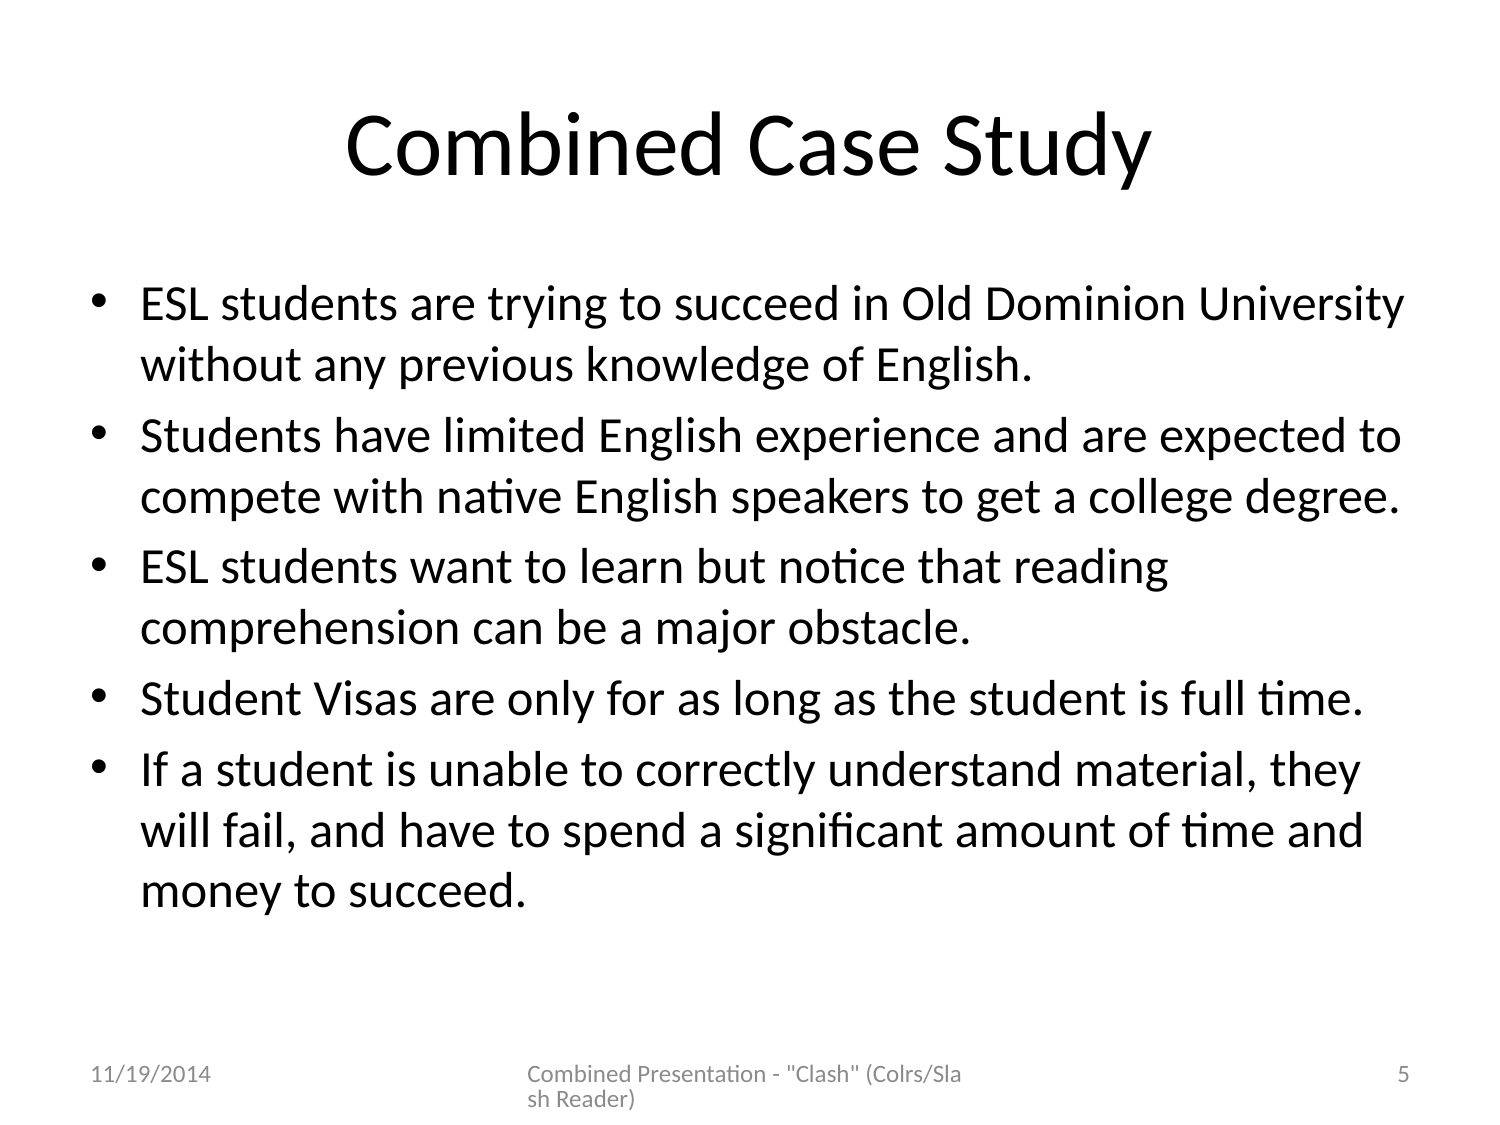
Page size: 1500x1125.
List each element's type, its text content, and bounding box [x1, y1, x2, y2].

title Combined Case Study [75, 45, 1425, 233]
slide_number 5 [1074, 1042, 1425, 1103]
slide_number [75, 1042, 425, 1103]
list ESL students are trying to succeed in Old Dominion University without any previous knowledge of English. Students have limited English experience and are expected to compete with native English speakers to get a college degree. ESL students want to learn but notice that reading comprehension can be a major obstacle. Student Visas are only for as long as the student is full time. If a student is unable to correctly understand material, they will fail, and have to spend a significant amount of time and money to succeed. [75, 262, 1425, 1005]
footer Combined Presentation - "Clash" (Colrs/Slash Reader) [512, 1042, 988, 1103]
